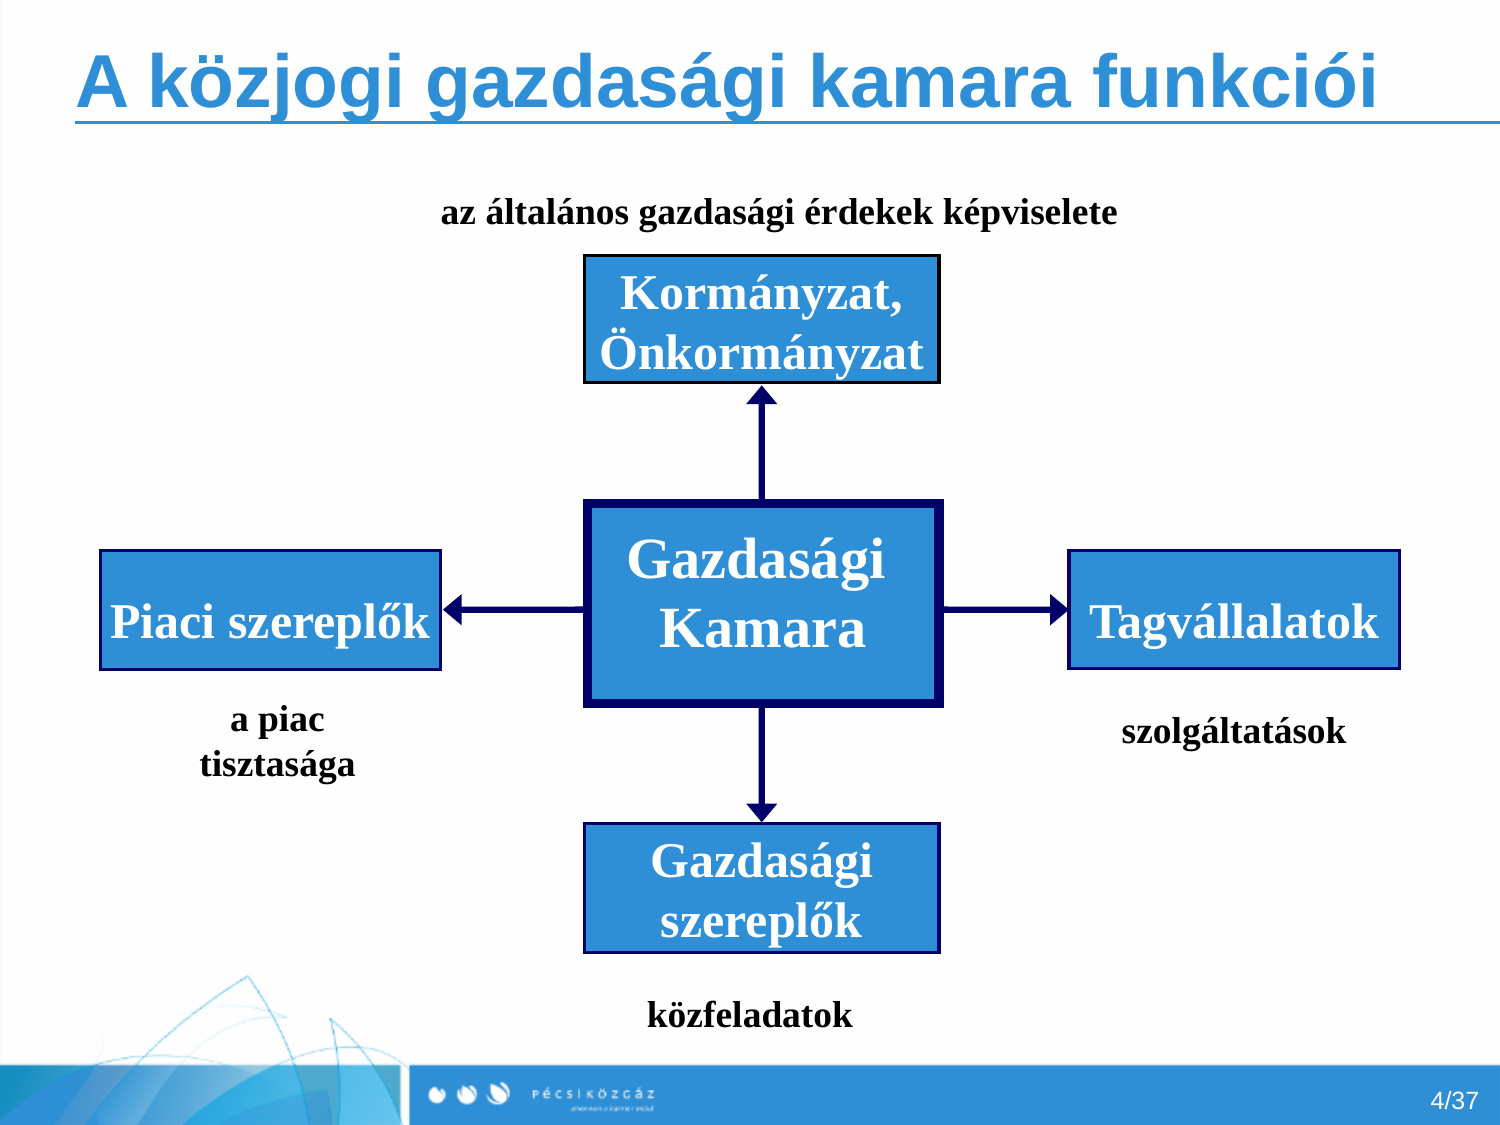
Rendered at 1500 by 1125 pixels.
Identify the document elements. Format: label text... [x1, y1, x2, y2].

text_box [751, 704, 773, 823]
text_box szolgáltatások [1116, 704, 1353, 754]
text_box [442, 599, 585, 621]
text_box Piaci szereplők [100, 550, 441, 670]
title A közjogi gazdasági kamara funkciói [75, 42, 1471, 107]
text_box az általános gazdasági érdekek képviselete [372, 184, 1188, 234]
slide_number 4/37 [1157, 1069, 1495, 1125]
text_box a piac tisztasága [159, 692, 396, 787]
text_box Gazdasági Kamara [587, 503, 939, 704]
text_box [751, 385, 773, 504]
text_box Tagvállalatok [1068, 550, 1400, 669]
text_box közfeladatok [620, 987, 880, 1037]
text_box [939, 599, 1069, 621]
picture [0, 0, 1500, 1125]
text_box Gazdasági szereplők [584, 823, 939, 953]
text_box Kormányzat, Önkormányzat [584, 255, 939, 383]
